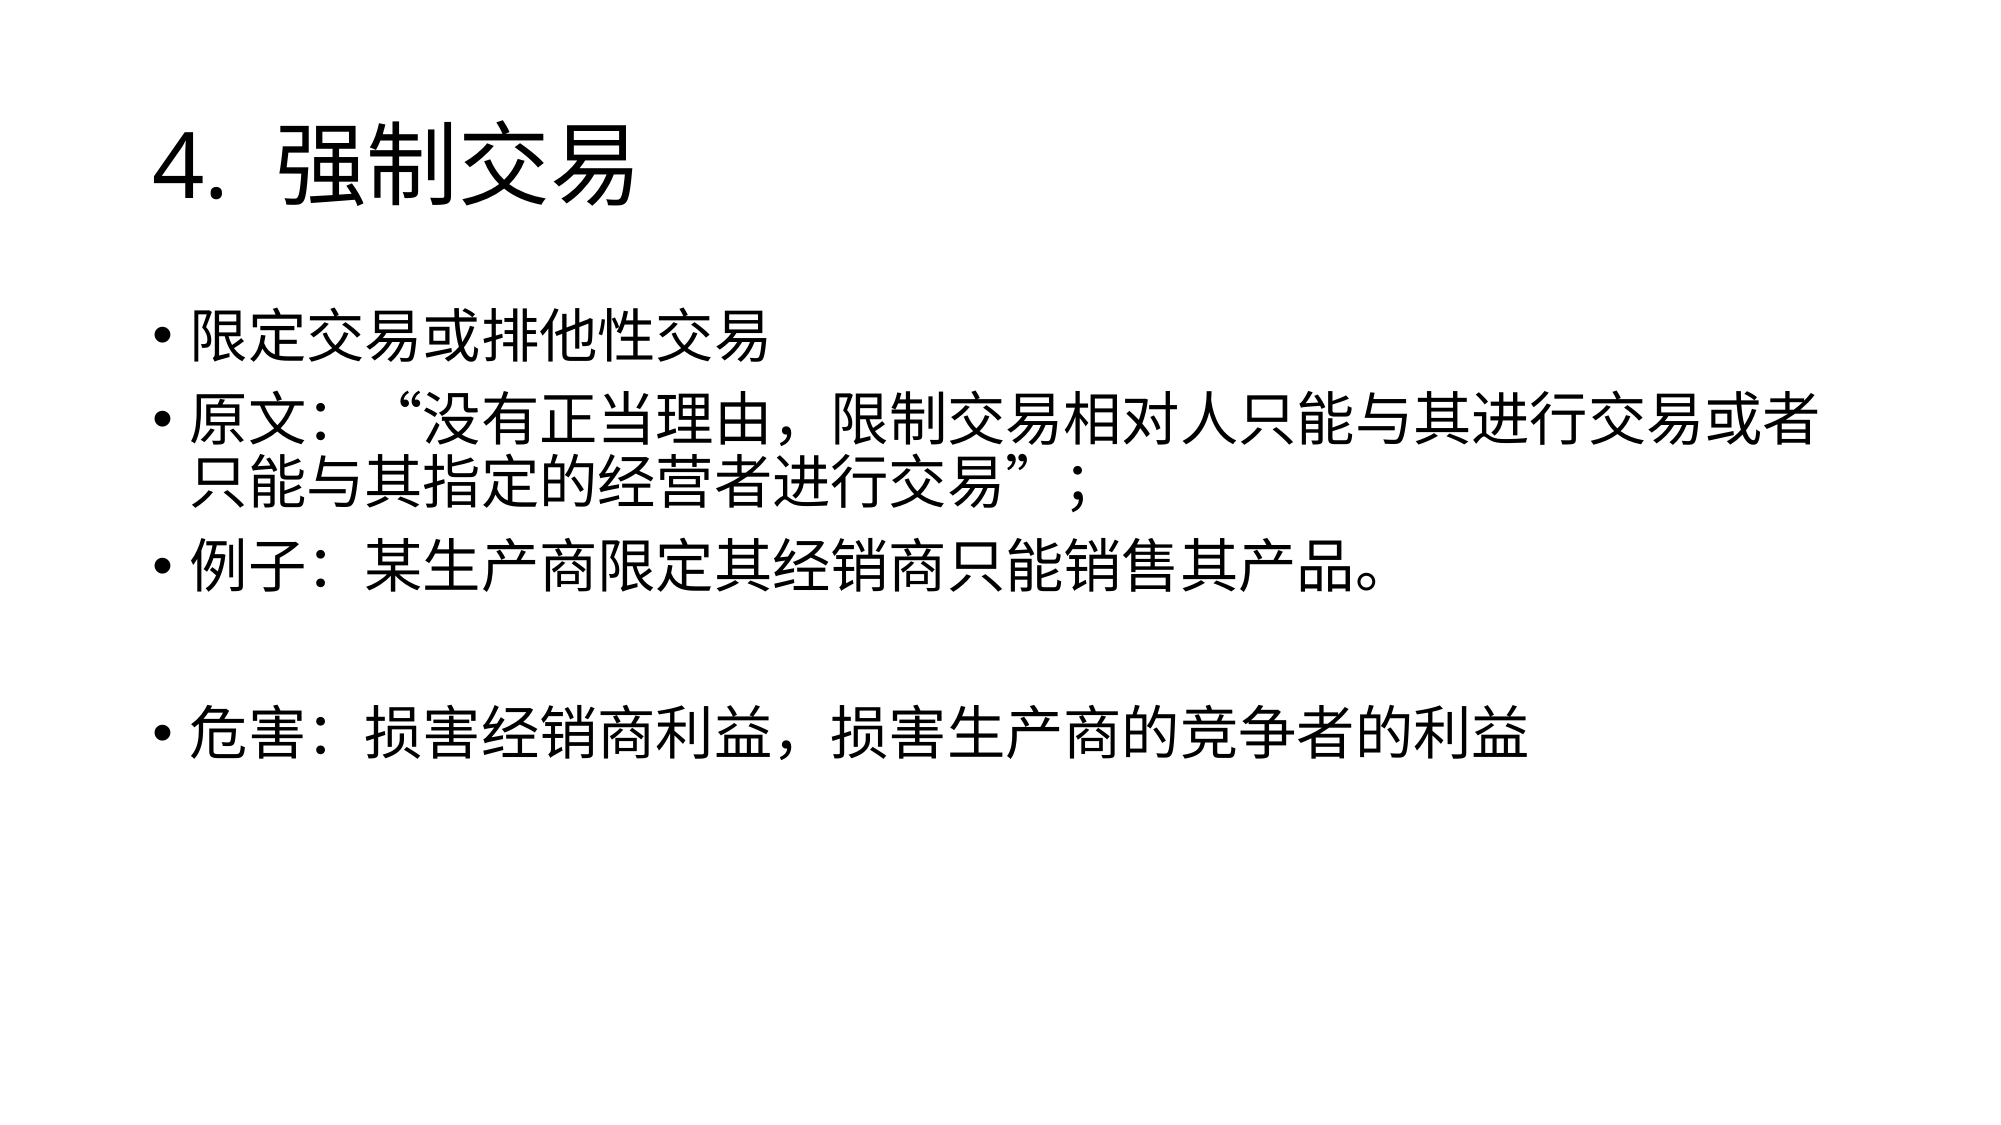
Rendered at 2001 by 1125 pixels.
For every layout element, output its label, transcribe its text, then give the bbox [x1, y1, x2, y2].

list 限定交易或排他性交易 原文：“没有正当理由，限制交易相对人只能与其进行交易或者只能与其指定的经营者进行交易”； 例子：某生产商限定其经销商只能销售其产品。 危害：损害经销商利益，损害生产商的竞争者的利益 [137, 299, 1863, 1014]
title 4. 强制交易 [137, 59, 1863, 278]
